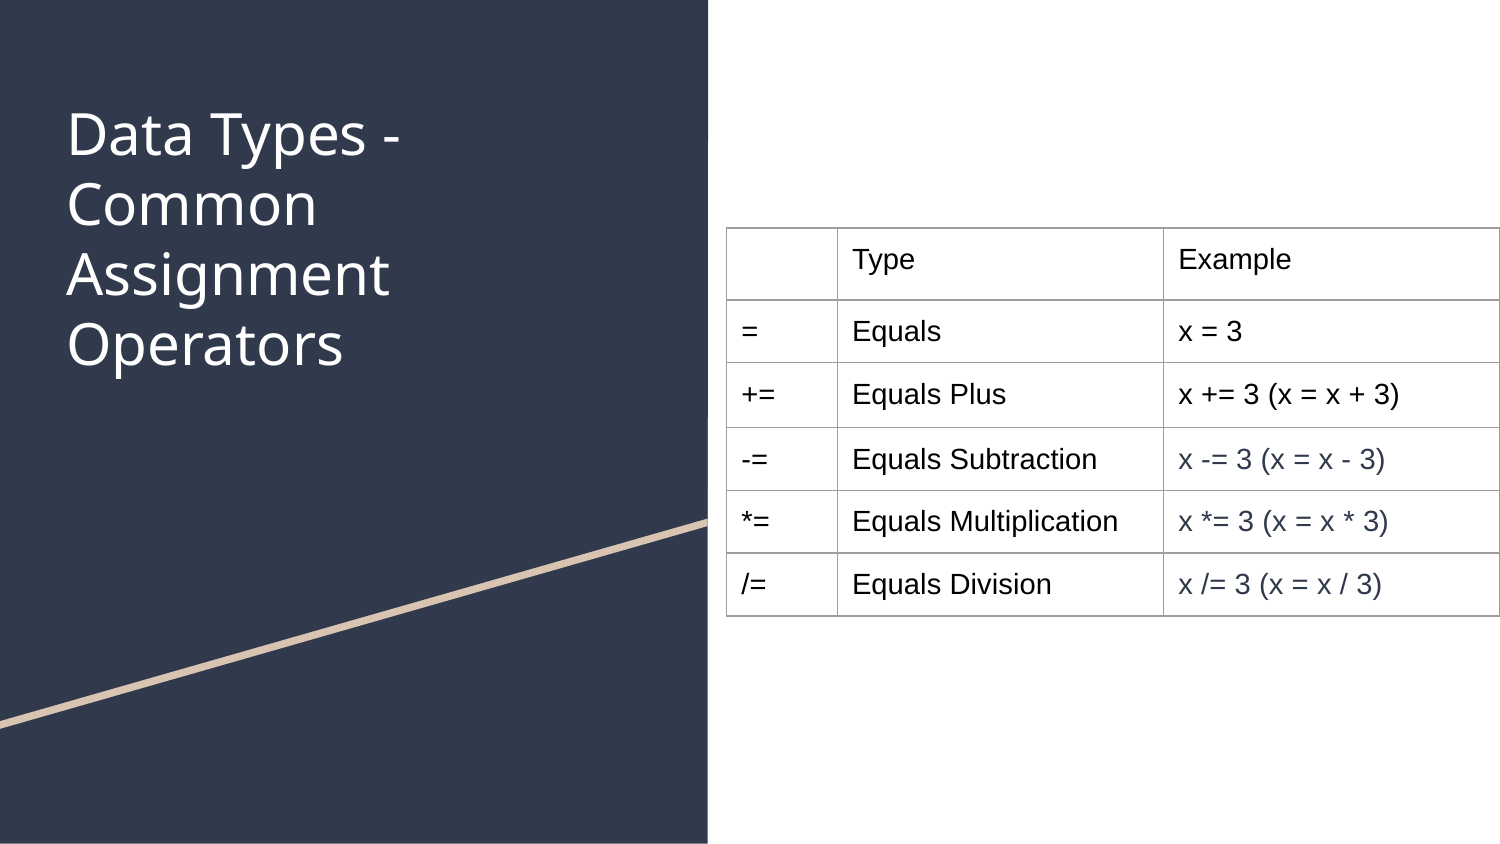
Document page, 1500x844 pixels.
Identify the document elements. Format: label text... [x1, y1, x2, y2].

table_cell Equals [838, 301, 1163, 362]
table_cell Equals Division [838, 554, 1163, 615]
table_cell x += 3 (x = x + 3) [1164, 363, 1499, 427]
title Data Types - Common Assignment Operators [51, 82, 660, 494]
table_header Example [1164, 229, 1499, 299]
table_cell Equals Plus [838, 363, 1163, 427]
table_cell /= [727, 554, 837, 615]
table_header [727, 229, 837, 299]
table_cell x /= 3 (x = x / 3) [1164, 554, 1499, 615]
table_cell x = 3 [1164, 301, 1499, 362]
table_cell x -= 3 (x = x - 3) [1164, 428, 1499, 490]
table_cell x *= 3 (x = x * 3) [1164, 491, 1499, 552]
table_header Type [838, 229, 1163, 299]
table_cell -= [727, 428, 837, 490]
table_cell Equals Subtraction [838, 428, 1163, 490]
table_cell += [727, 363, 837, 427]
table_cell = [727, 301, 837, 362]
table_cell *= [727, 491, 837, 552]
table_cell Equals Multiplication [838, 491, 1163, 552]
